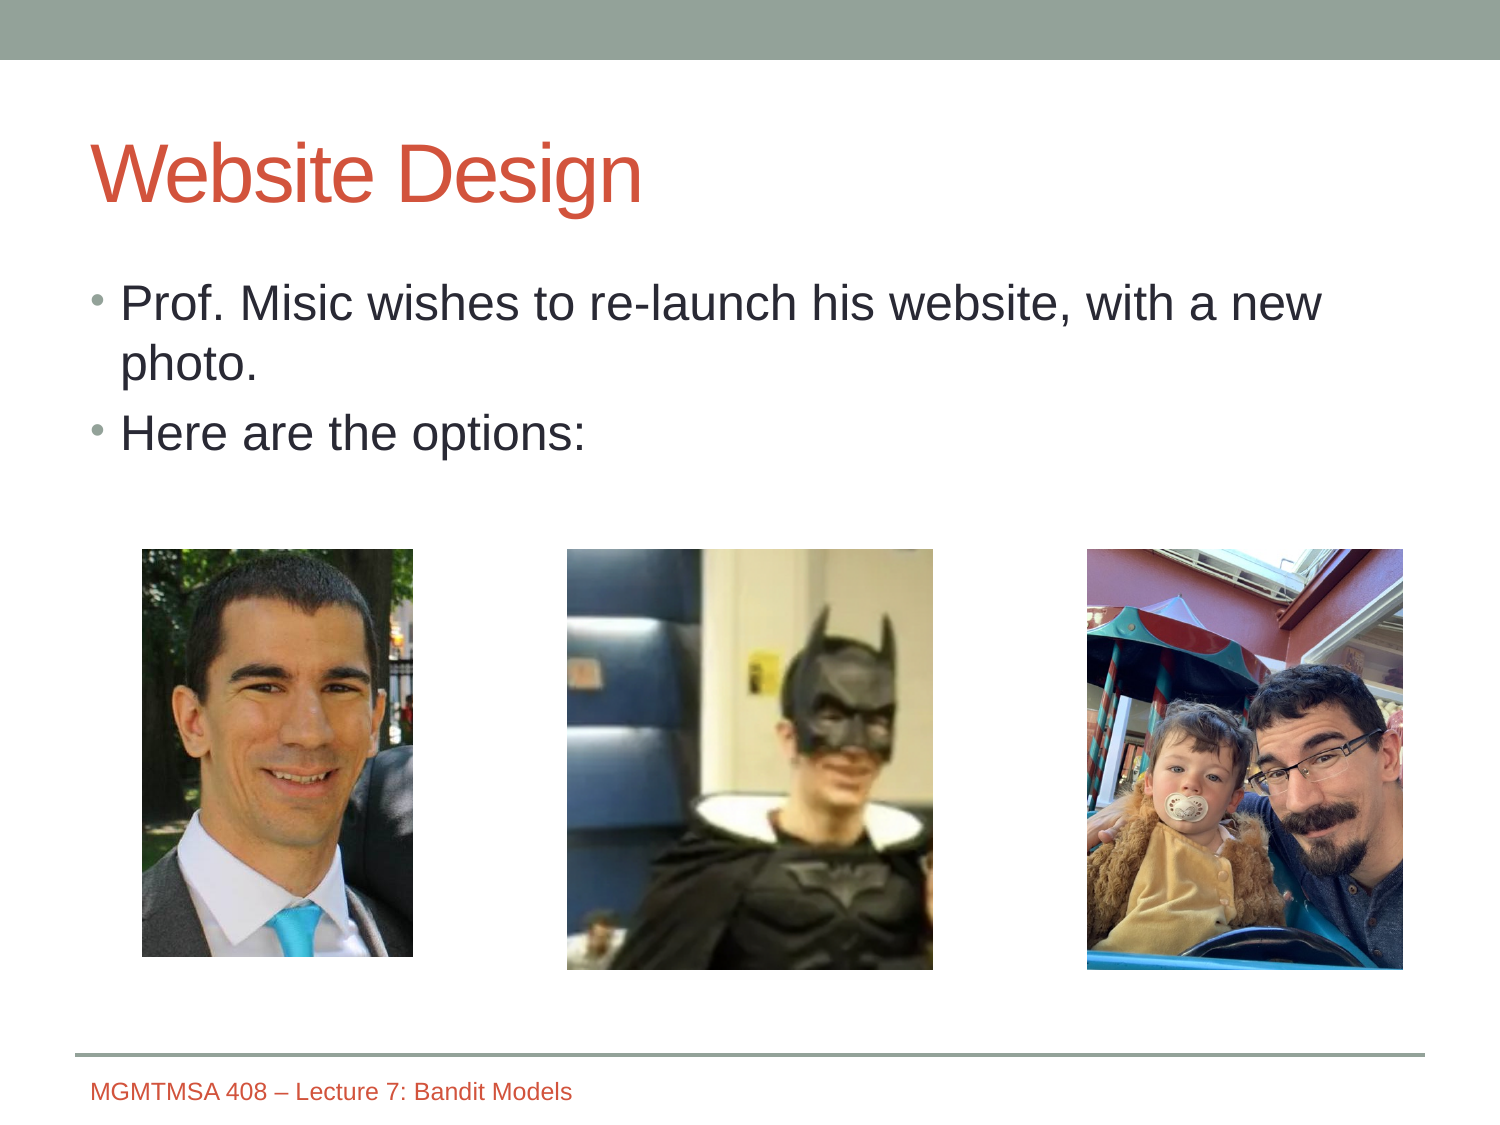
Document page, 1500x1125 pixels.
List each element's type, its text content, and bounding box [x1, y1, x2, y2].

picture [567, 549, 933, 970]
title Website Design [75, 87, 1425, 250]
picture [1087, 549, 1403, 970]
list Prof. Misic wishes to re-launch his website, with a new photo. Here are the options: [75, 262, 1425, 1047]
picture [142, 549, 413, 957]
footer MGMTMSA 408 – Lecture 7: Bandit Models [75, 1063, 750, 1118]
